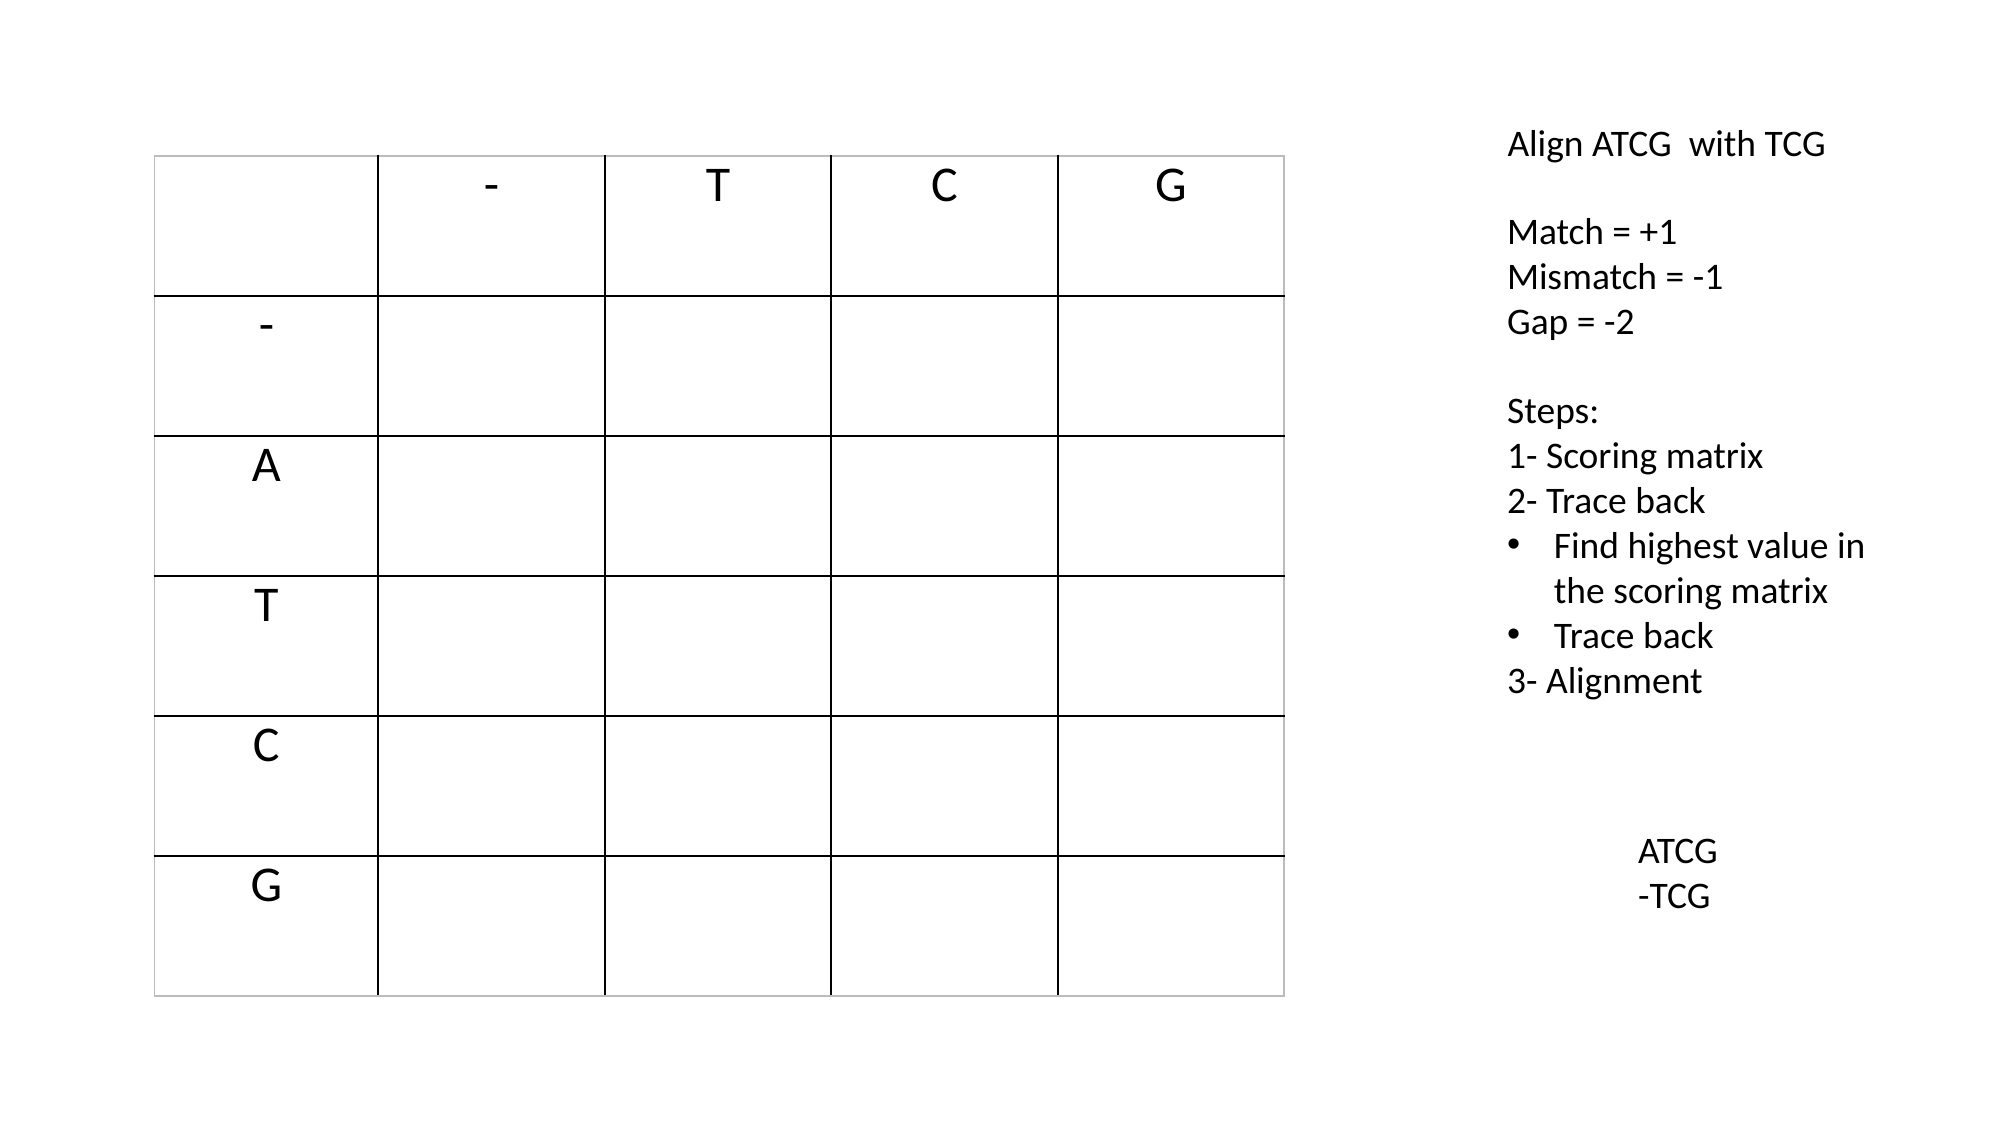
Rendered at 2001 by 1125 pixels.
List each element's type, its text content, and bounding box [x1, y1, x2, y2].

table_header G [1059, 157, 1283, 295]
table_cell C [155, 717, 377, 855]
table_cell [1059, 437, 1283, 575]
table_cell [606, 577, 830, 715]
table_header C [832, 157, 1057, 295]
table_cell [379, 437, 604, 575]
text_box ATCG -TCG [1623, 818, 1816, 924]
table_cell [606, 717, 830, 855]
table_cell [1059, 717, 1283, 855]
table_cell [379, 717, 604, 855]
table_cell G [155, 857, 377, 995]
table_cell [832, 297, 1057, 435]
table_cell [606, 857, 830, 995]
table_cell [379, 577, 604, 715]
table_cell [832, 437, 1057, 575]
table_cell [1059, 857, 1283, 995]
table_cell [832, 717, 1057, 855]
text_box Align ATCG with TCG [1492, 111, 1841, 171]
table_cell T [155, 577, 377, 715]
table_cell [832, 577, 1057, 715]
table_cell [832, 857, 1057, 995]
text_box Steps: 1- Scoring matrix 2- Trace back Find highest value in the scoring matrix Trace back 3- Alignment [1492, 378, 1947, 709]
table_cell [606, 297, 830, 435]
table_cell [379, 857, 604, 995]
table_header [155, 157, 377, 295]
table_header - [379, 157, 604, 295]
table_cell [379, 297, 604, 435]
text_box Match = +1 Mismatch = -1 Gap = -2 [1492, 199, 1739, 350]
table_cell [1059, 577, 1283, 715]
table_cell - [155, 297, 377, 435]
table_cell [606, 437, 830, 575]
table_cell A [155, 437, 377, 575]
table_header T [606, 157, 830, 295]
table_cell [1059, 297, 1283, 435]
